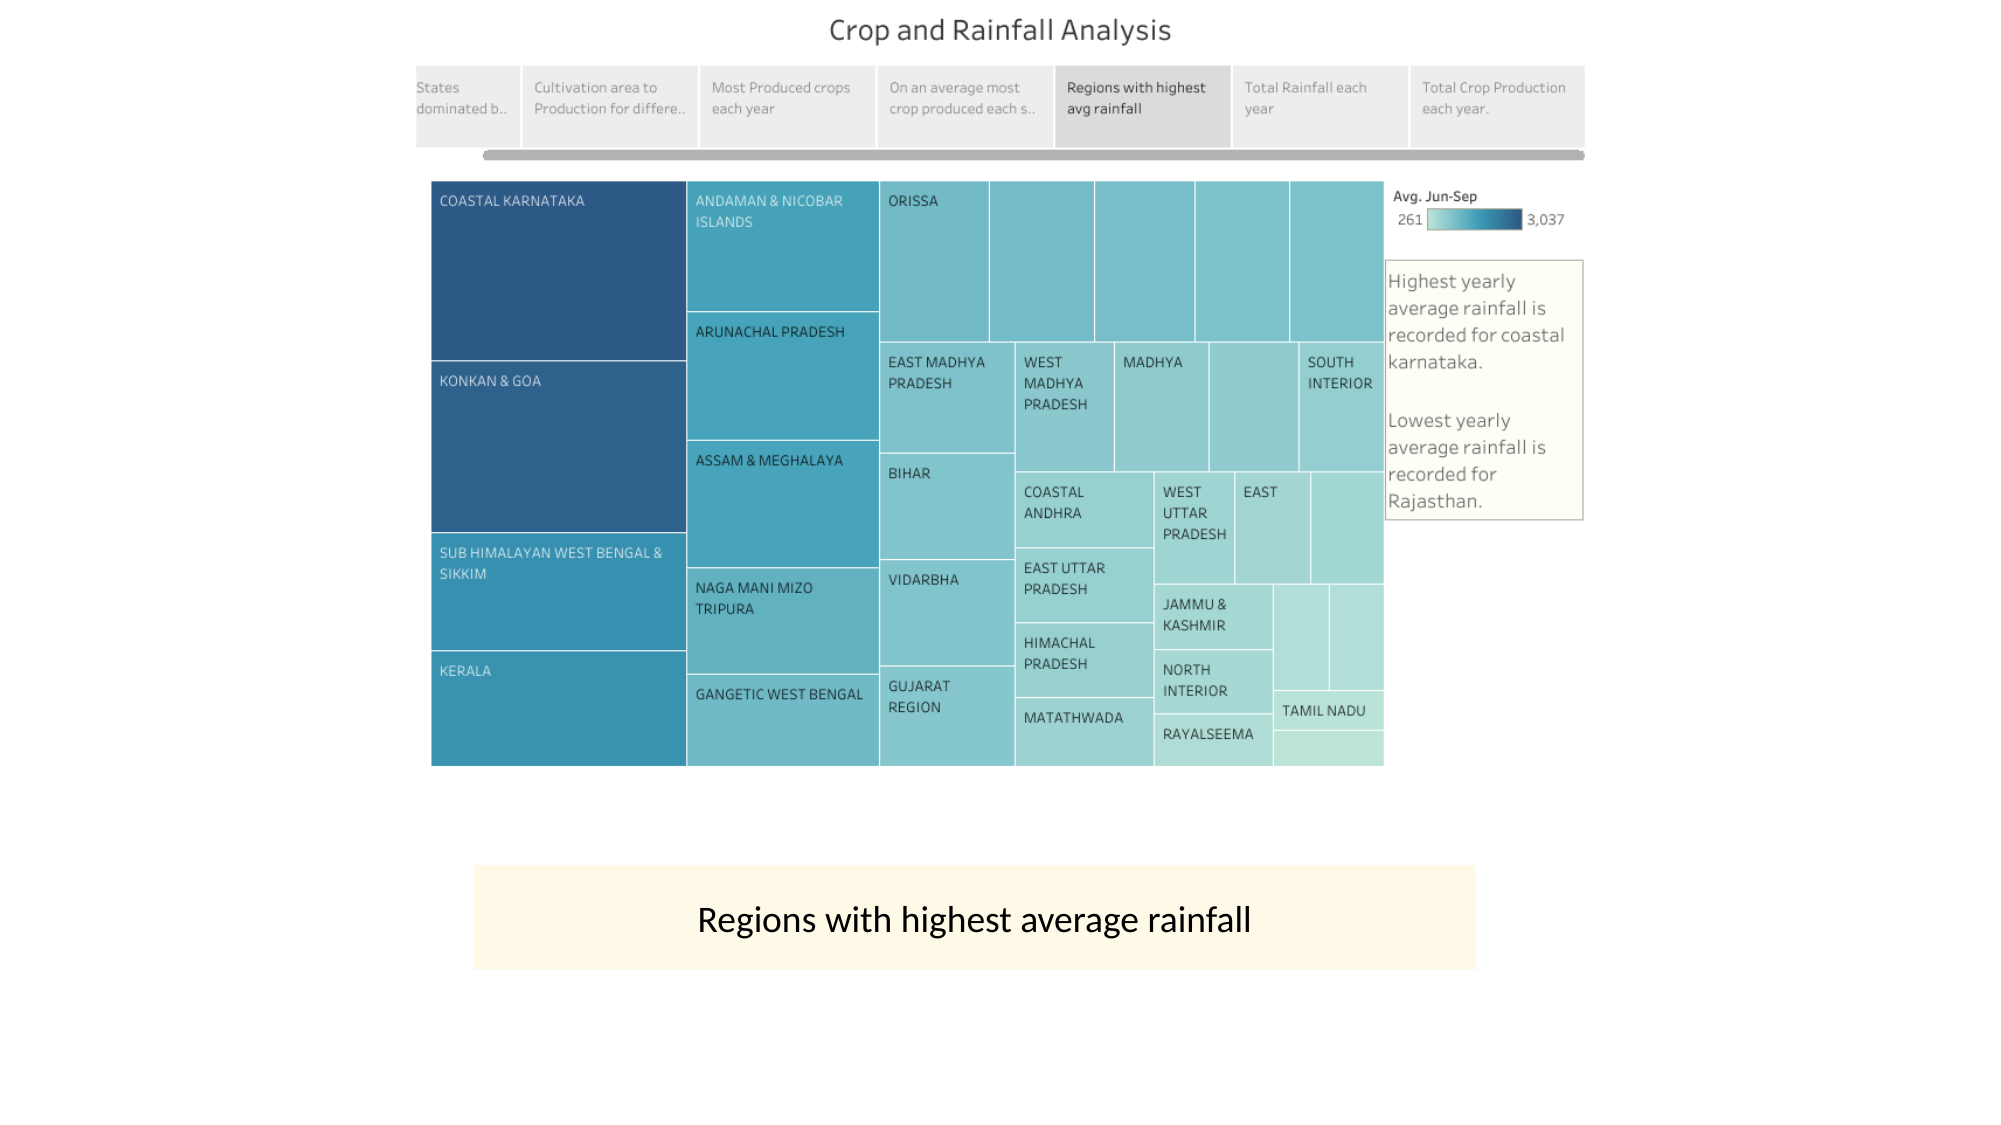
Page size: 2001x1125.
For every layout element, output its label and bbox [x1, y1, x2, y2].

picture [407, 0, 1593, 1125]
